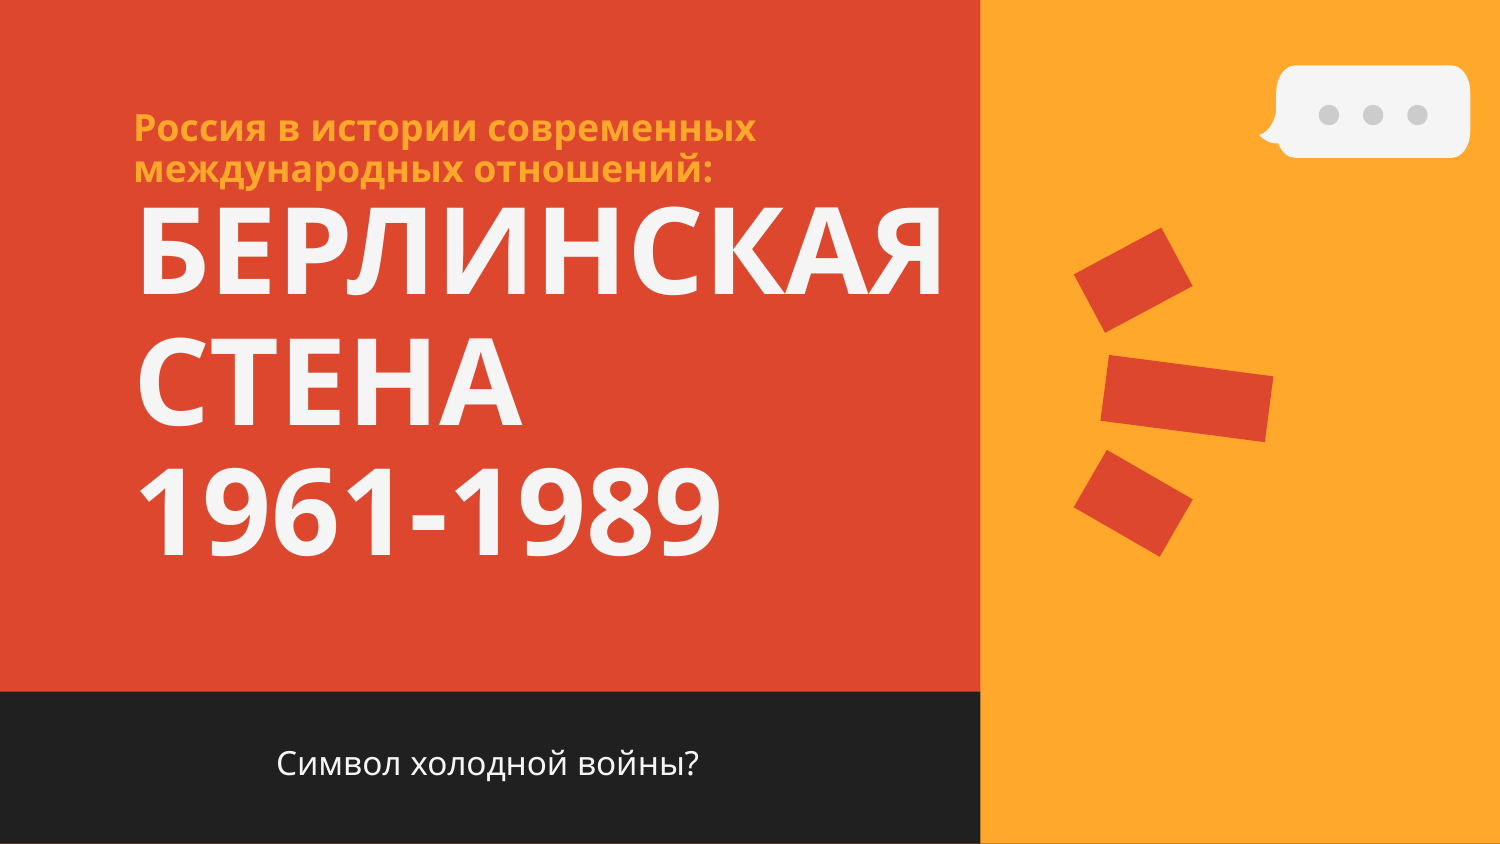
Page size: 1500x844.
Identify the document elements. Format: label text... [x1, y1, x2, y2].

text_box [1073, 227, 1274, 558]
title Россия в истории современных международных отношений: БЕРЛИНСКАЯ СТЕНА 1961-1989 [118, 108, 976, 583]
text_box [1258, 65, 1471, 159]
subtitle Символ холодной войны? [0, 735, 976, 789]
